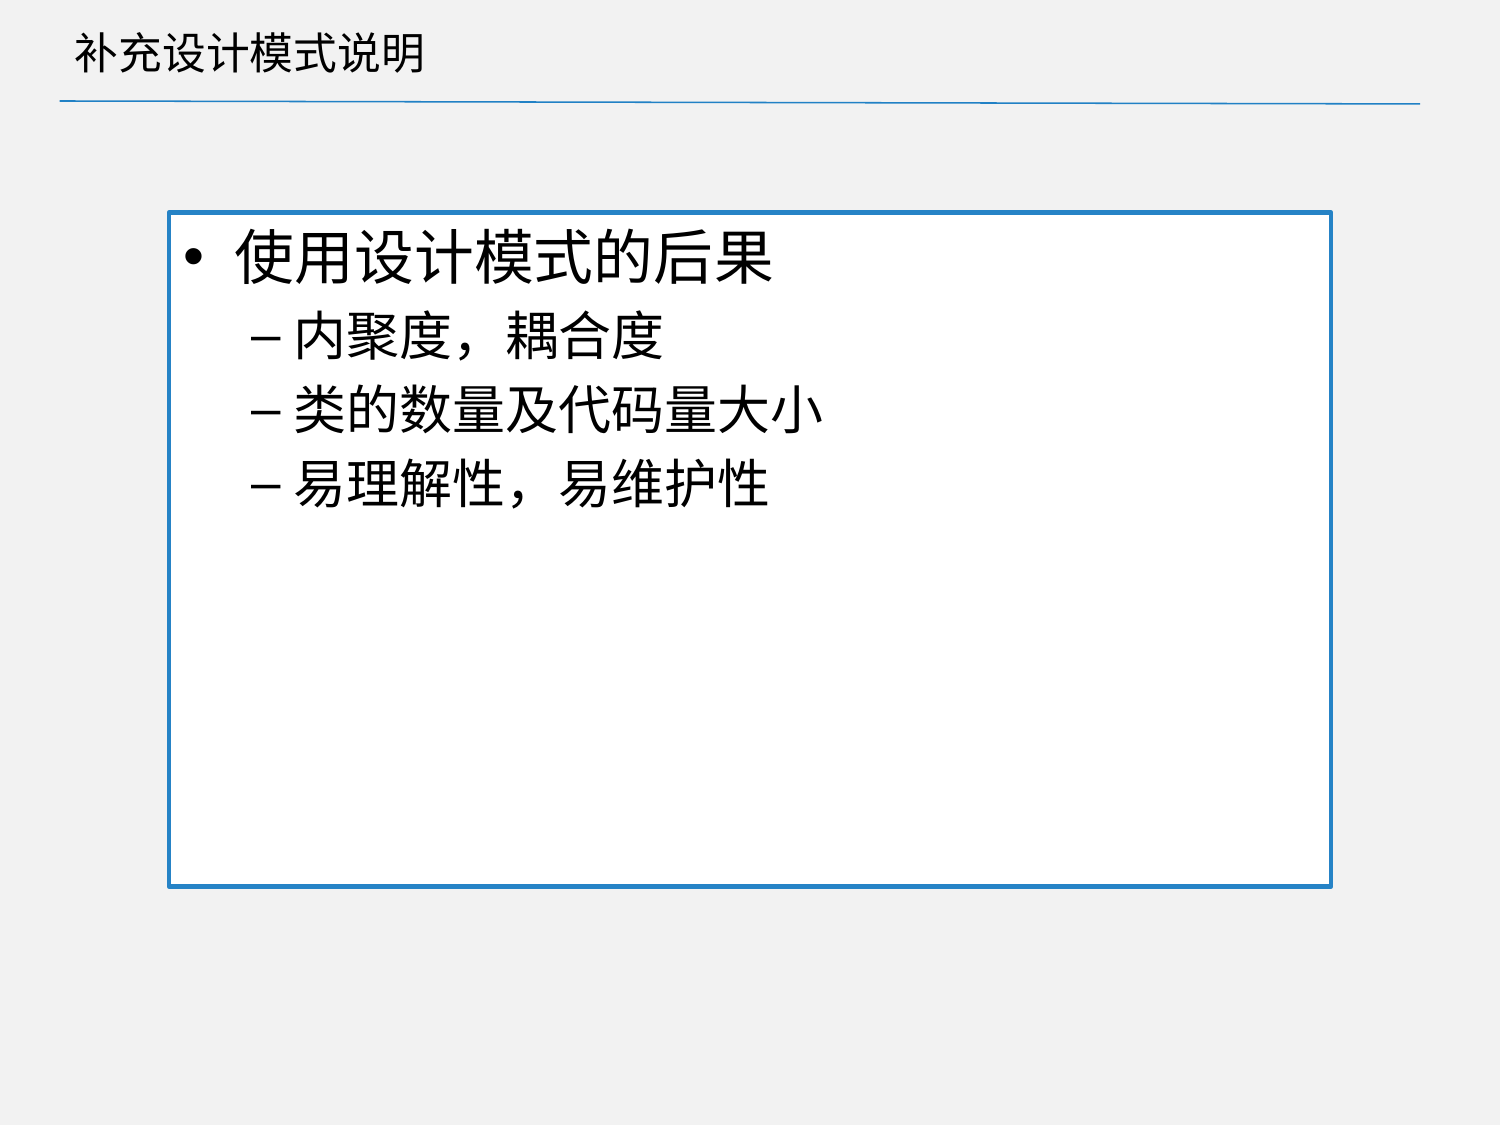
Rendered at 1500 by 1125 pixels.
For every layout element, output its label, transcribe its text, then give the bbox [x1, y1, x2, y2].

title 补充设计模式说明 [59, 12, 1354, 93]
list 使用设计模式的后果 内聚度，耦合度 类的数量及代码量大小 易理解性，易维护性 [167, 210, 1333, 889]
